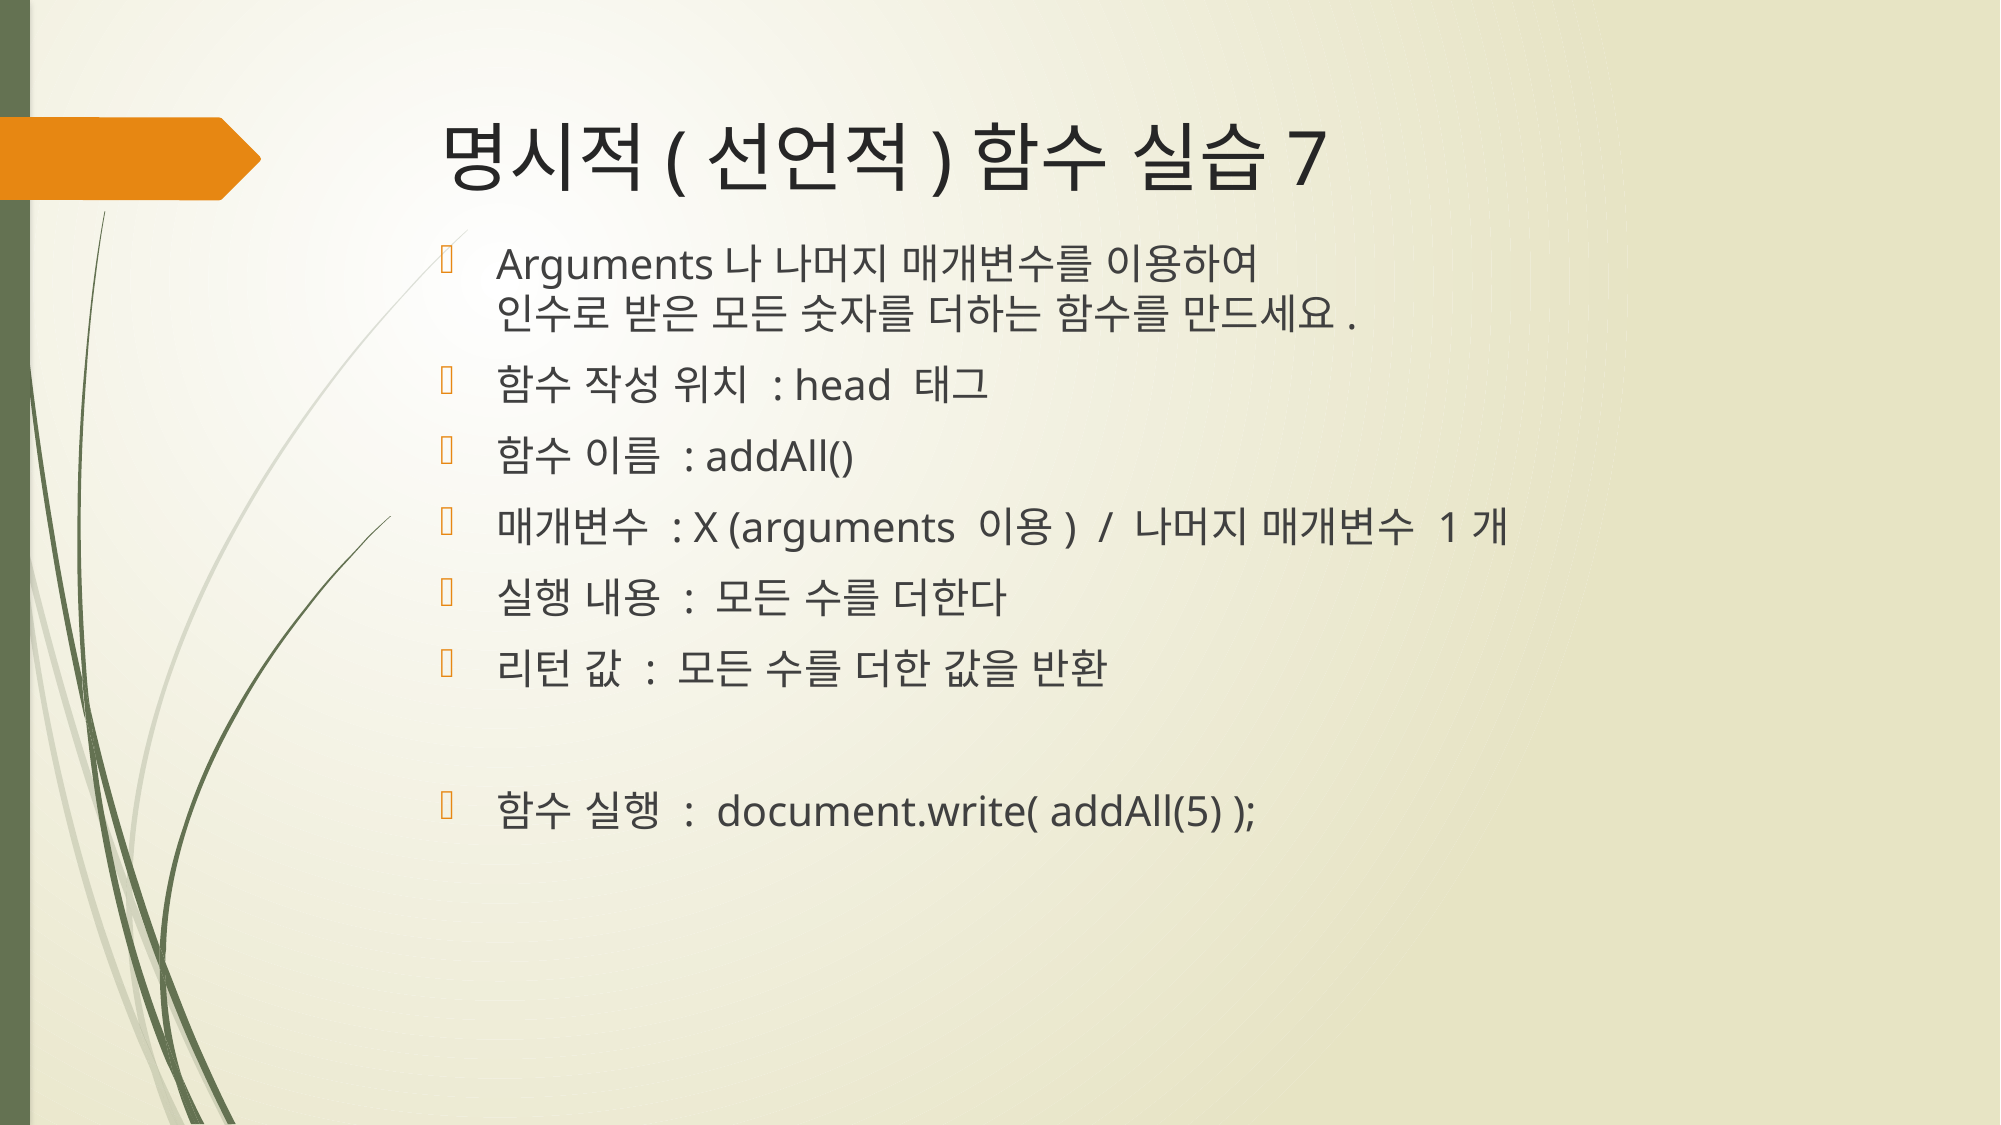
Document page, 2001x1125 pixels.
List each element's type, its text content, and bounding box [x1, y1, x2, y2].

list Arguments나 나머지 매개변수를 이용하여 인수로 받은 모든 숫자를 더하는 함수를 만드세요. 함수 작성 위치 : head 태그 함수 이름 : addAll() 매개변수 : X (arguments 이용) / 나머지 매개변수 1개 실행 내용 : 모든 수를 더한다 리턴 값 : 모든 수를 더한 값을 반환 함수 실행 : document.write( addAll(5) ); [424, 230, 1888, 970]
title 명시적(선언적)함수 실습7 [425, 102, 1888, 230]
